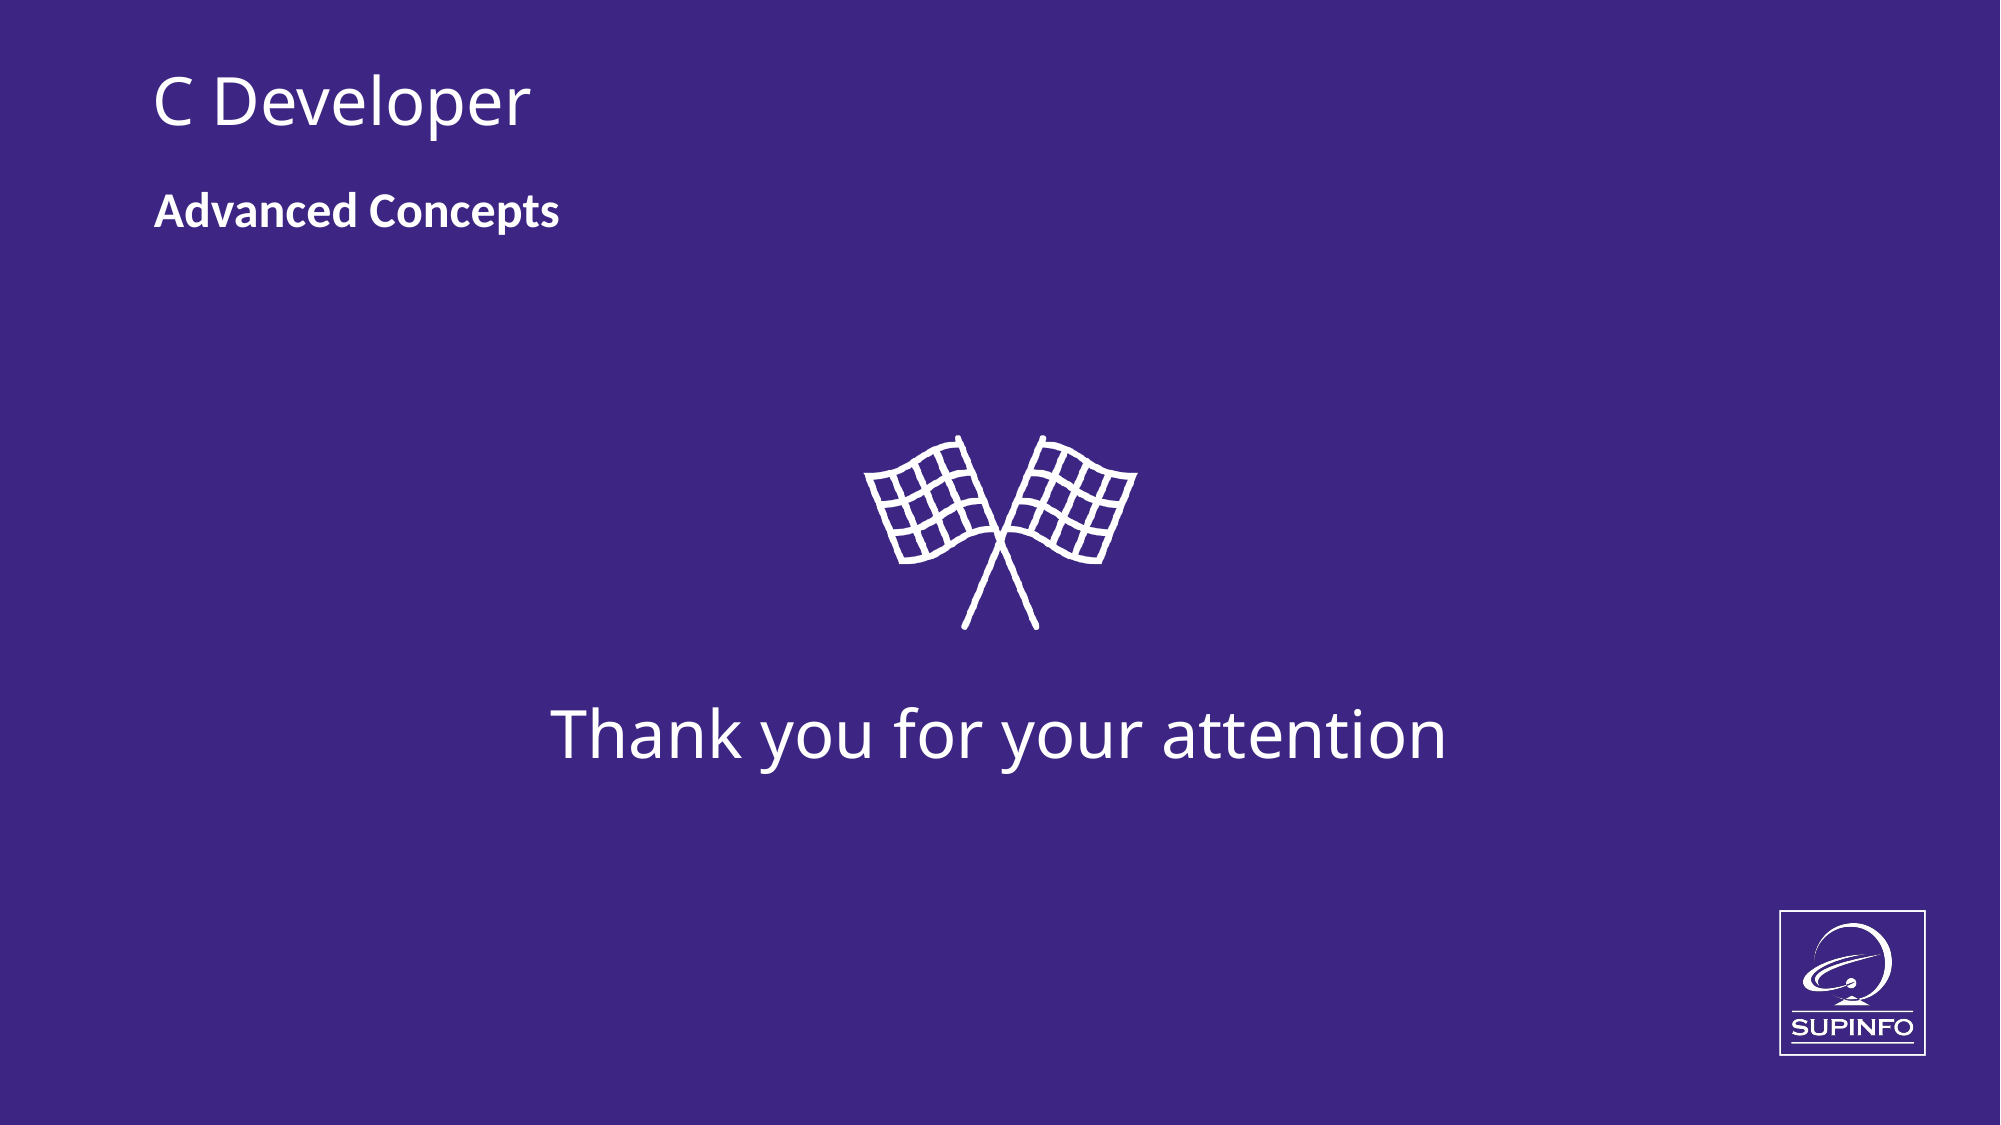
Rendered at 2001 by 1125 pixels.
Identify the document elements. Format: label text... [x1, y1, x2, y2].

picture [837, 368, 1163, 694]
text_box Advanced Concepts [139, 170, 1895, 246]
picture [1763, 894, 1942, 1072]
subtitle Thank you for your attention [249, 693, 1750, 965]
text_box C Developer [137, 59, 1863, 155]
